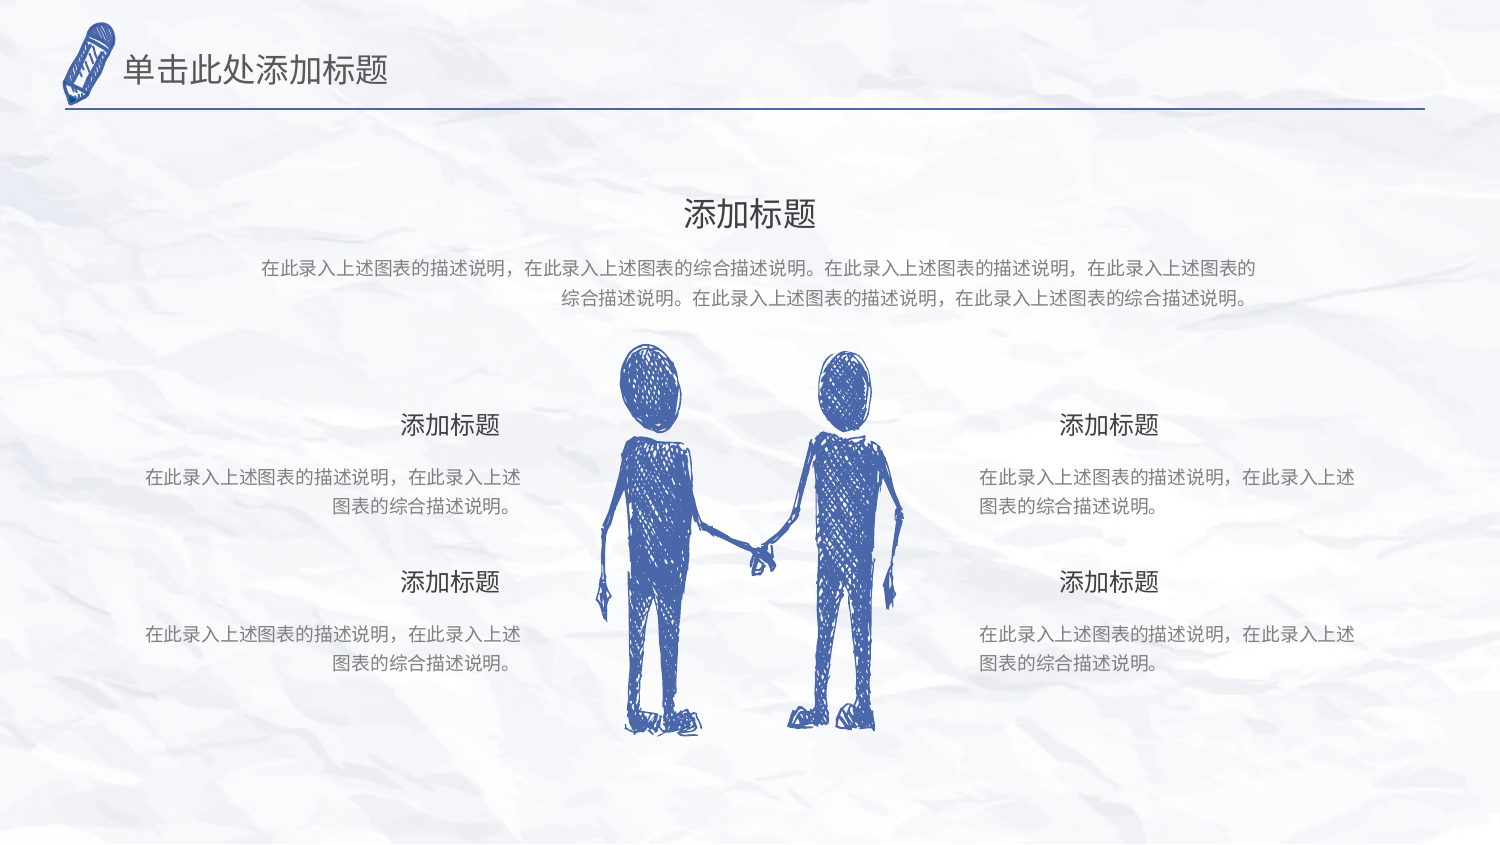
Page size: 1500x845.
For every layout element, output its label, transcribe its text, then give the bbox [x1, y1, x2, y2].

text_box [964, 558, 1374, 679]
text_box 添加标题 [565, 187, 935, 239]
text_box 在此录入上述图表的描述说明，在此录入上述图表的综合描述说明。在此录入上述图表的描述说明，在此录入上述图表的综合描述说明。在此录入上述图表的描述说明，在此录入上述图表的综合描述说明。 [233, 244, 1267, 344]
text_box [126, 558, 536, 679]
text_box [595, 342, 905, 740]
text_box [126, 402, 536, 522]
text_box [964, 402, 1374, 522]
